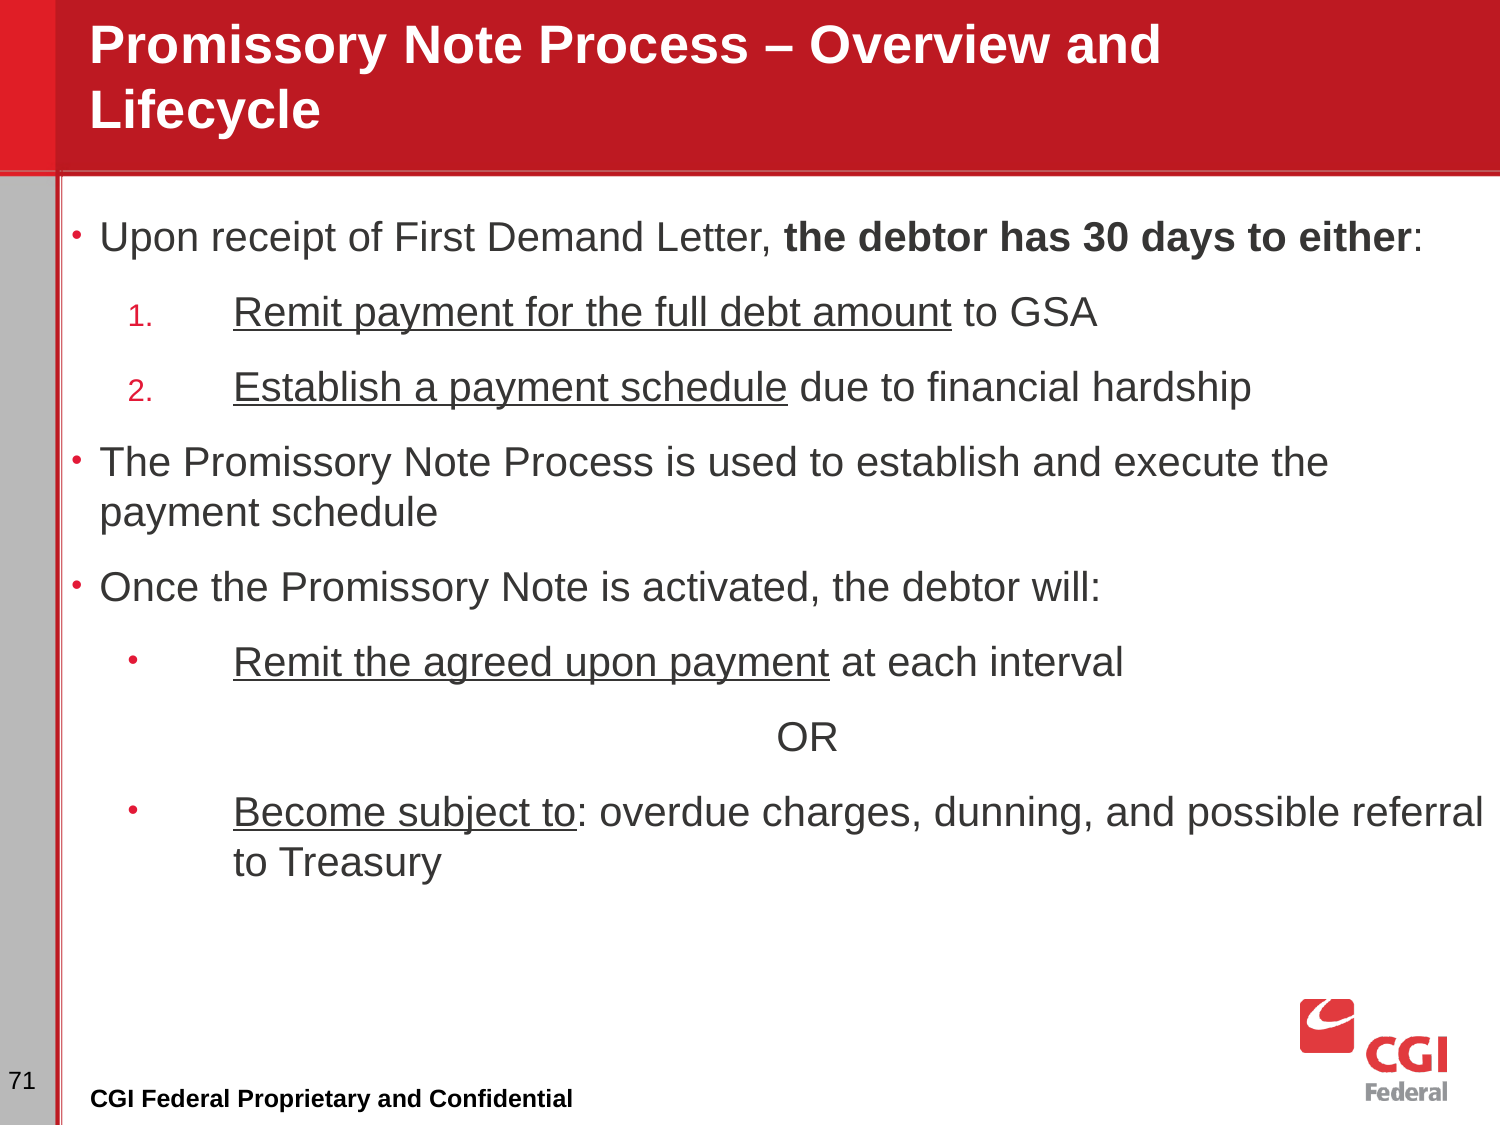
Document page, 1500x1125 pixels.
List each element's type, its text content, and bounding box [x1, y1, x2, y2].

list Upon receipt of First Demand Letter, the debtor has 30 days to either: Remit payment for the full debt amount to GSA Establish a payment schedule due to financial hardship The Promissory Note Process is used to establish and execute the payment schedule Once the Promissory Note is activated, the debtor will: Remit the agreed upon payment at each interval OR Become subject to: overdue charges, dunning, and possible referral to Treasury [56, 202, 1500, 908]
title Promissory Note Process – Overview and Lifecycle [74, 54, 1286, 147]
footer CGI Federal Proprietary and Confidential [75, 1074, 1225, 1125]
picture [1300, 999, 1447, 1101]
slide_number ‹#› [0, 1024, 59, 1103]
picture [0, 0, 1500, 1125]
